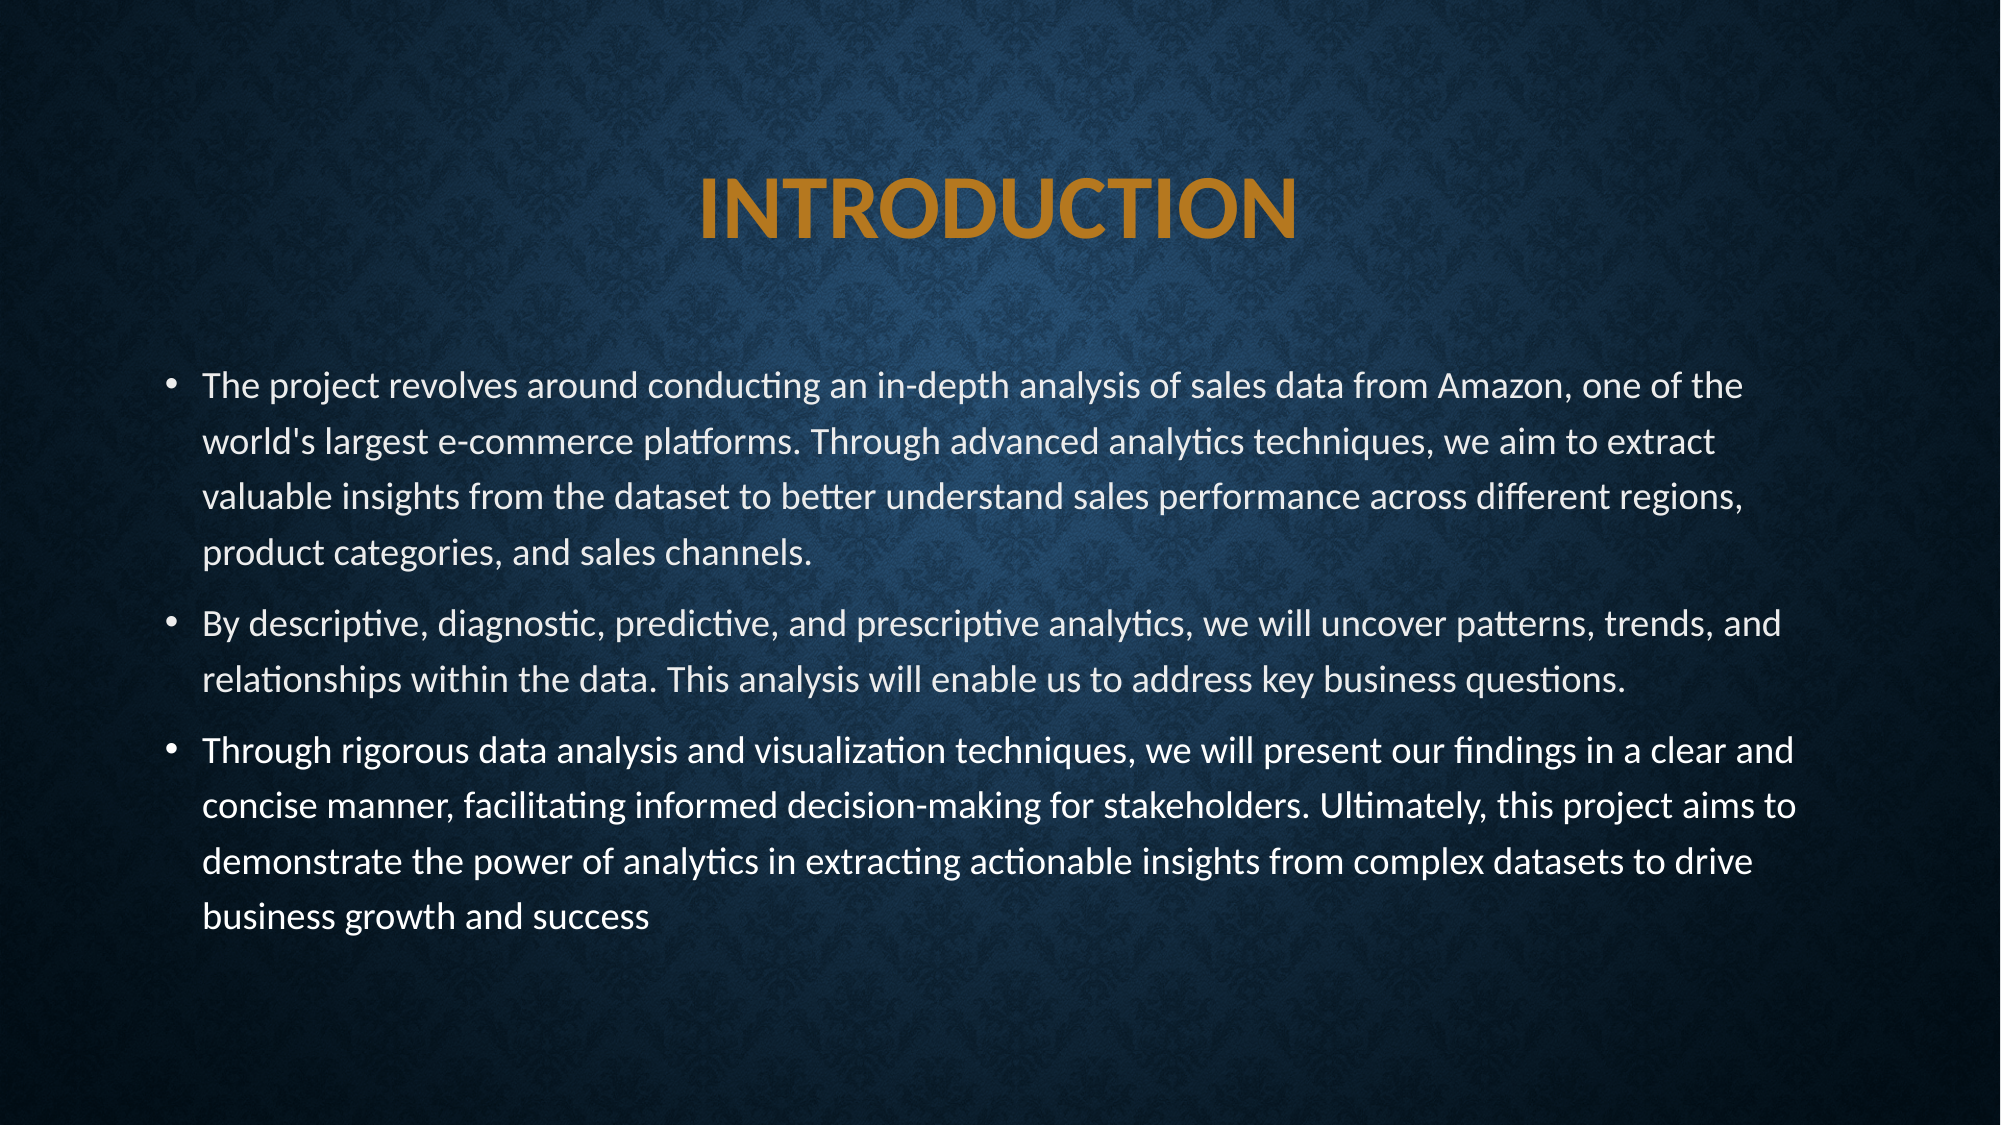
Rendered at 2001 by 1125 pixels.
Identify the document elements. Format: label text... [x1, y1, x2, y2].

list The project revolves around conducting an in-depth analysis of sales data from Amazon, one of the world's largest e-commerce platforms. Through advanced analytics techniques, we aim to extract valuable insights from the dataset to better understand sales performance across different regions, product categories, and sales channels. By descriptive, diagnostic, predictive, and prescriptive analytics, we will uncover patterns, trends, and relationships within the data. This analysis will enable us to address key business questions. Through rigorous data analysis and visualization techniques, we will present our findings in a clear and concise manner, facilitating informed decision-making for stakeholders. Ultimately, this project aims to demonstrate the power of analytics in extracting actionable insights from complex datasets to drive business growth and success [149, 343, 1849, 950]
title INTRODUCTION [149, 99, 1849, 318]
